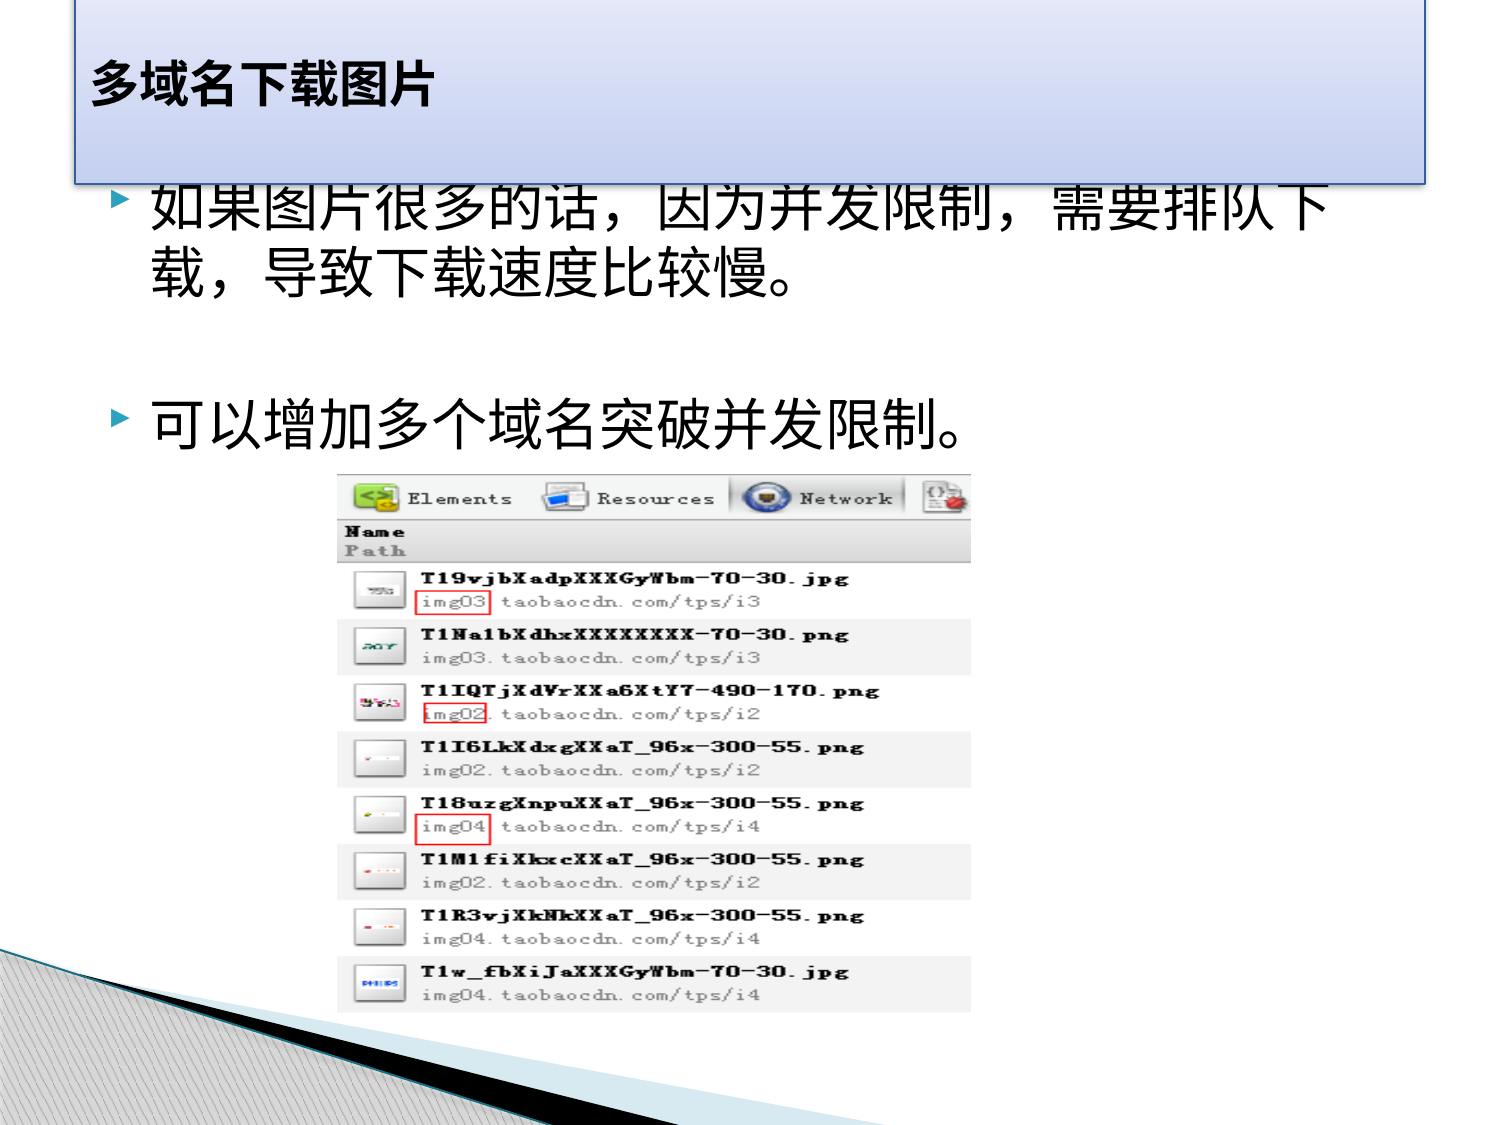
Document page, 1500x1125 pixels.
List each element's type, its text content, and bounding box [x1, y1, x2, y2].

picture [337, 474, 971, 1015]
title 多域名下载图片 [74, 0, 1426, 185]
list 如果图片很多的话，因为并发限制，需要排队下载，导致下载速度比较慢。 可以增加多个域名突破并发限制。 [74, 190, 1426, 501]
